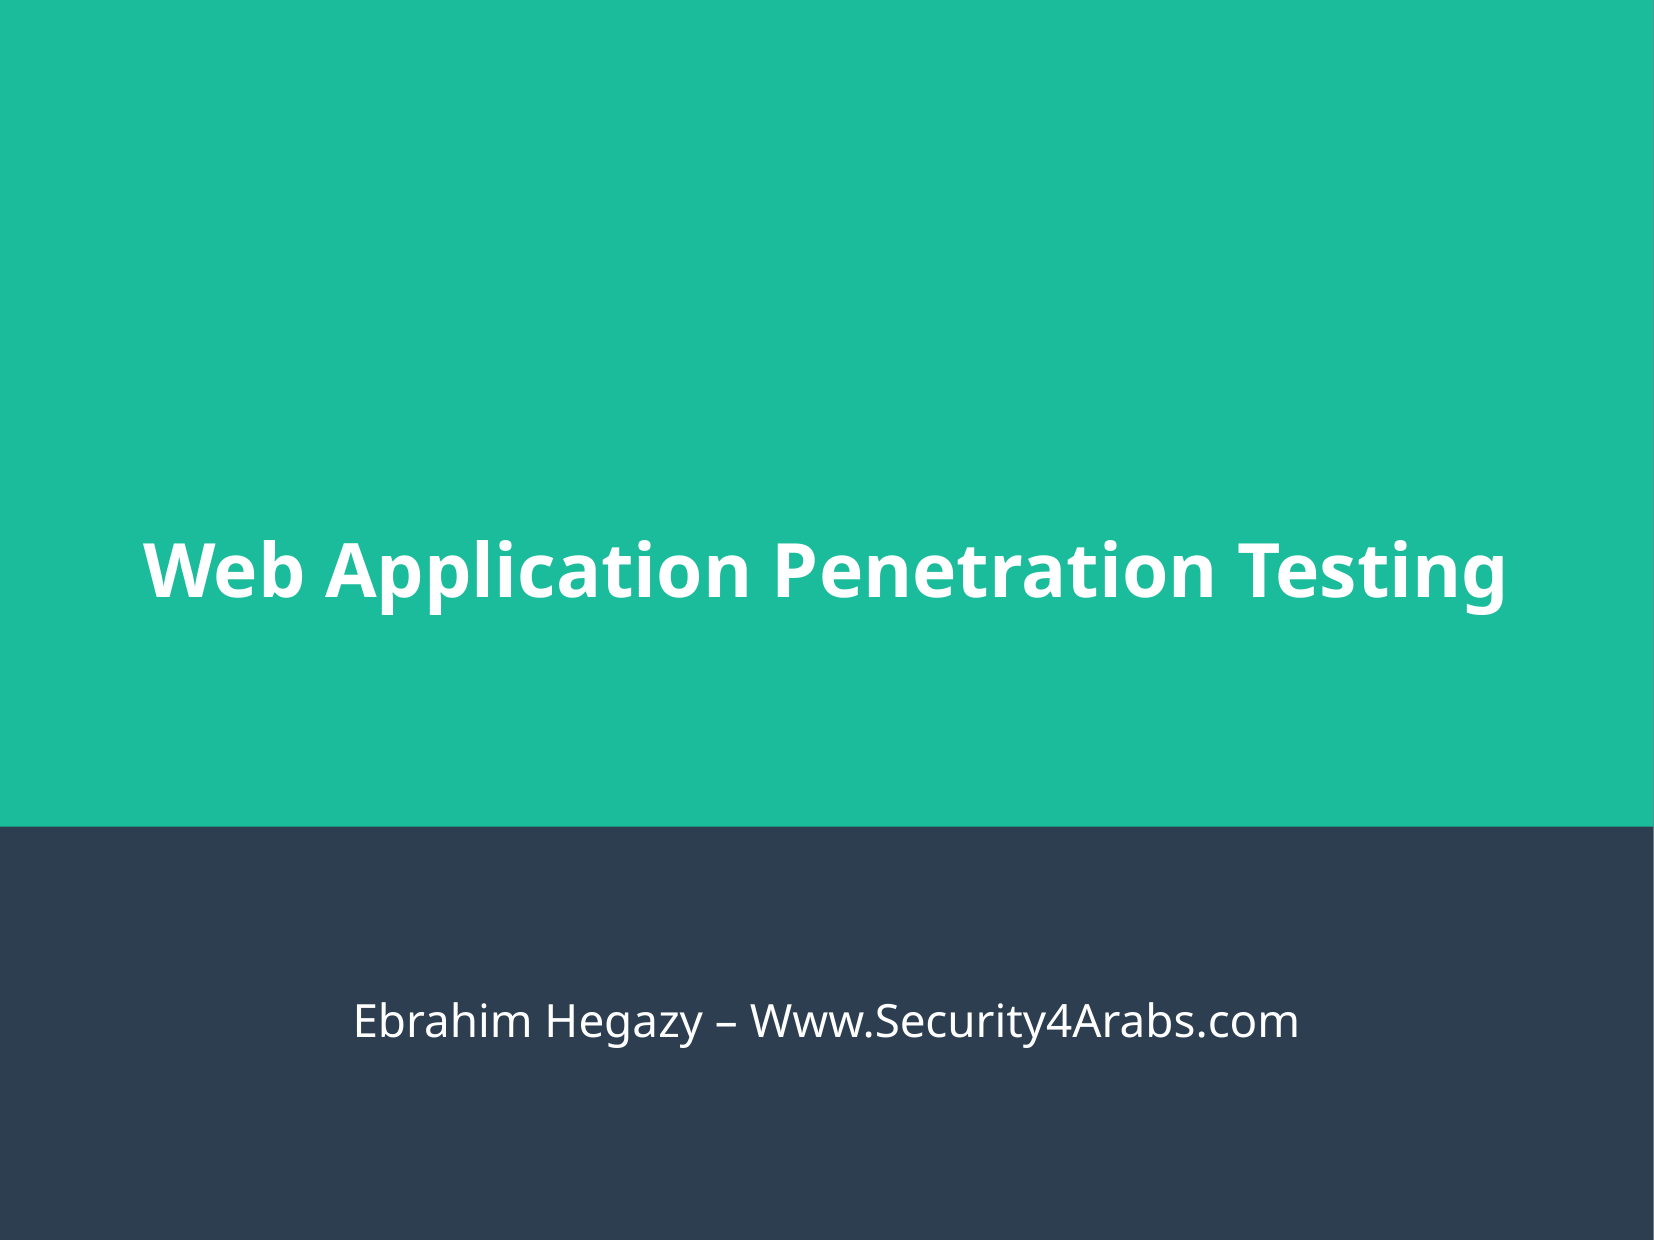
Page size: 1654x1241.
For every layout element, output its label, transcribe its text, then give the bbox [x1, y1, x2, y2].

text_box Web Application Penetration Testing [58, 501, 1595, 723]
text_box Ebrahim Hegazy – Www.Security4Arabs.com [58, 856, 1595, 1181]
